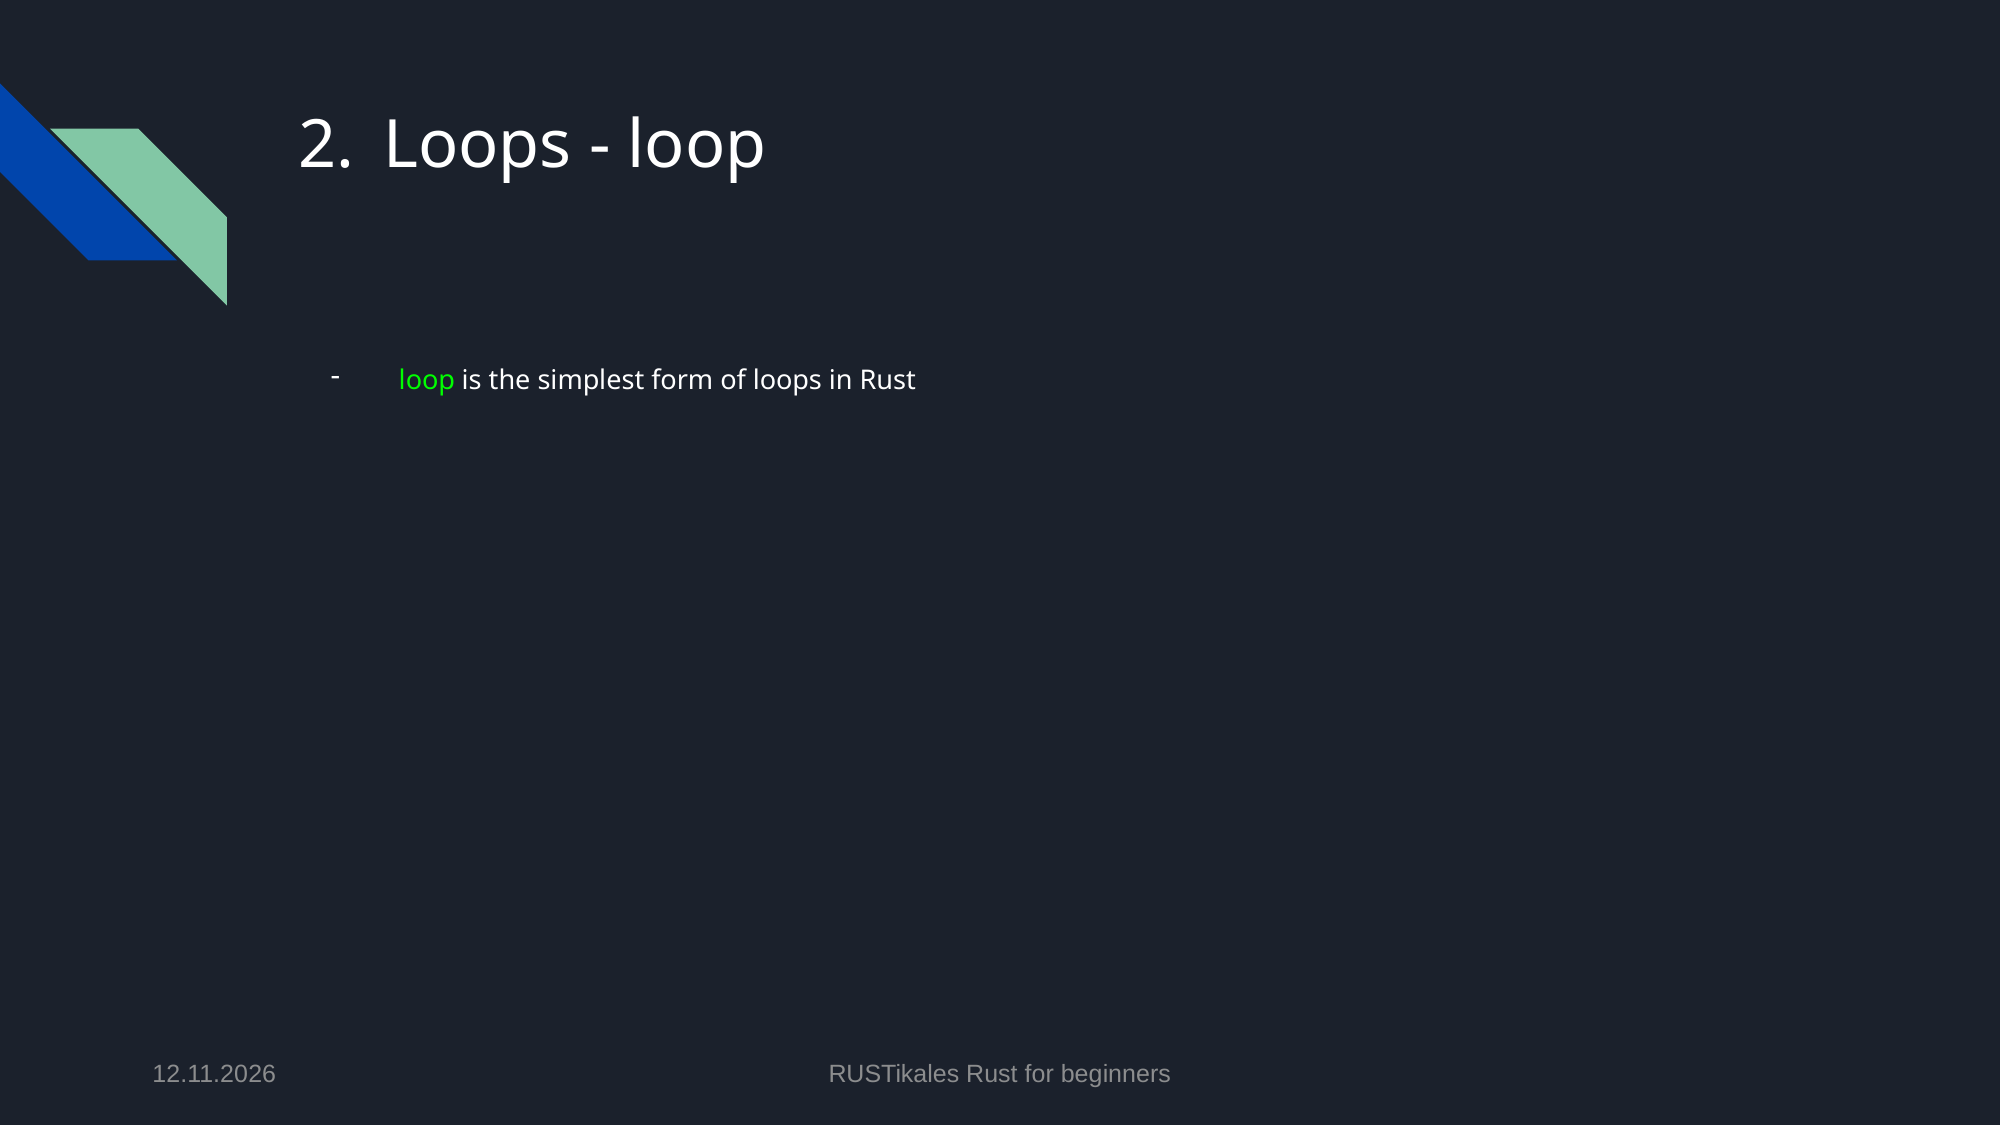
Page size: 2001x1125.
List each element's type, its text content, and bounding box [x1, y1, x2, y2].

footer RUSTikales Rust for beginners [662, 1042, 1338, 1103]
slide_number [137, 1042, 588, 1103]
title Loops - loop [283, 86, 1824, 287]
list loop is the simplest form of loops in Rust [283, 342, 1824, 980]
